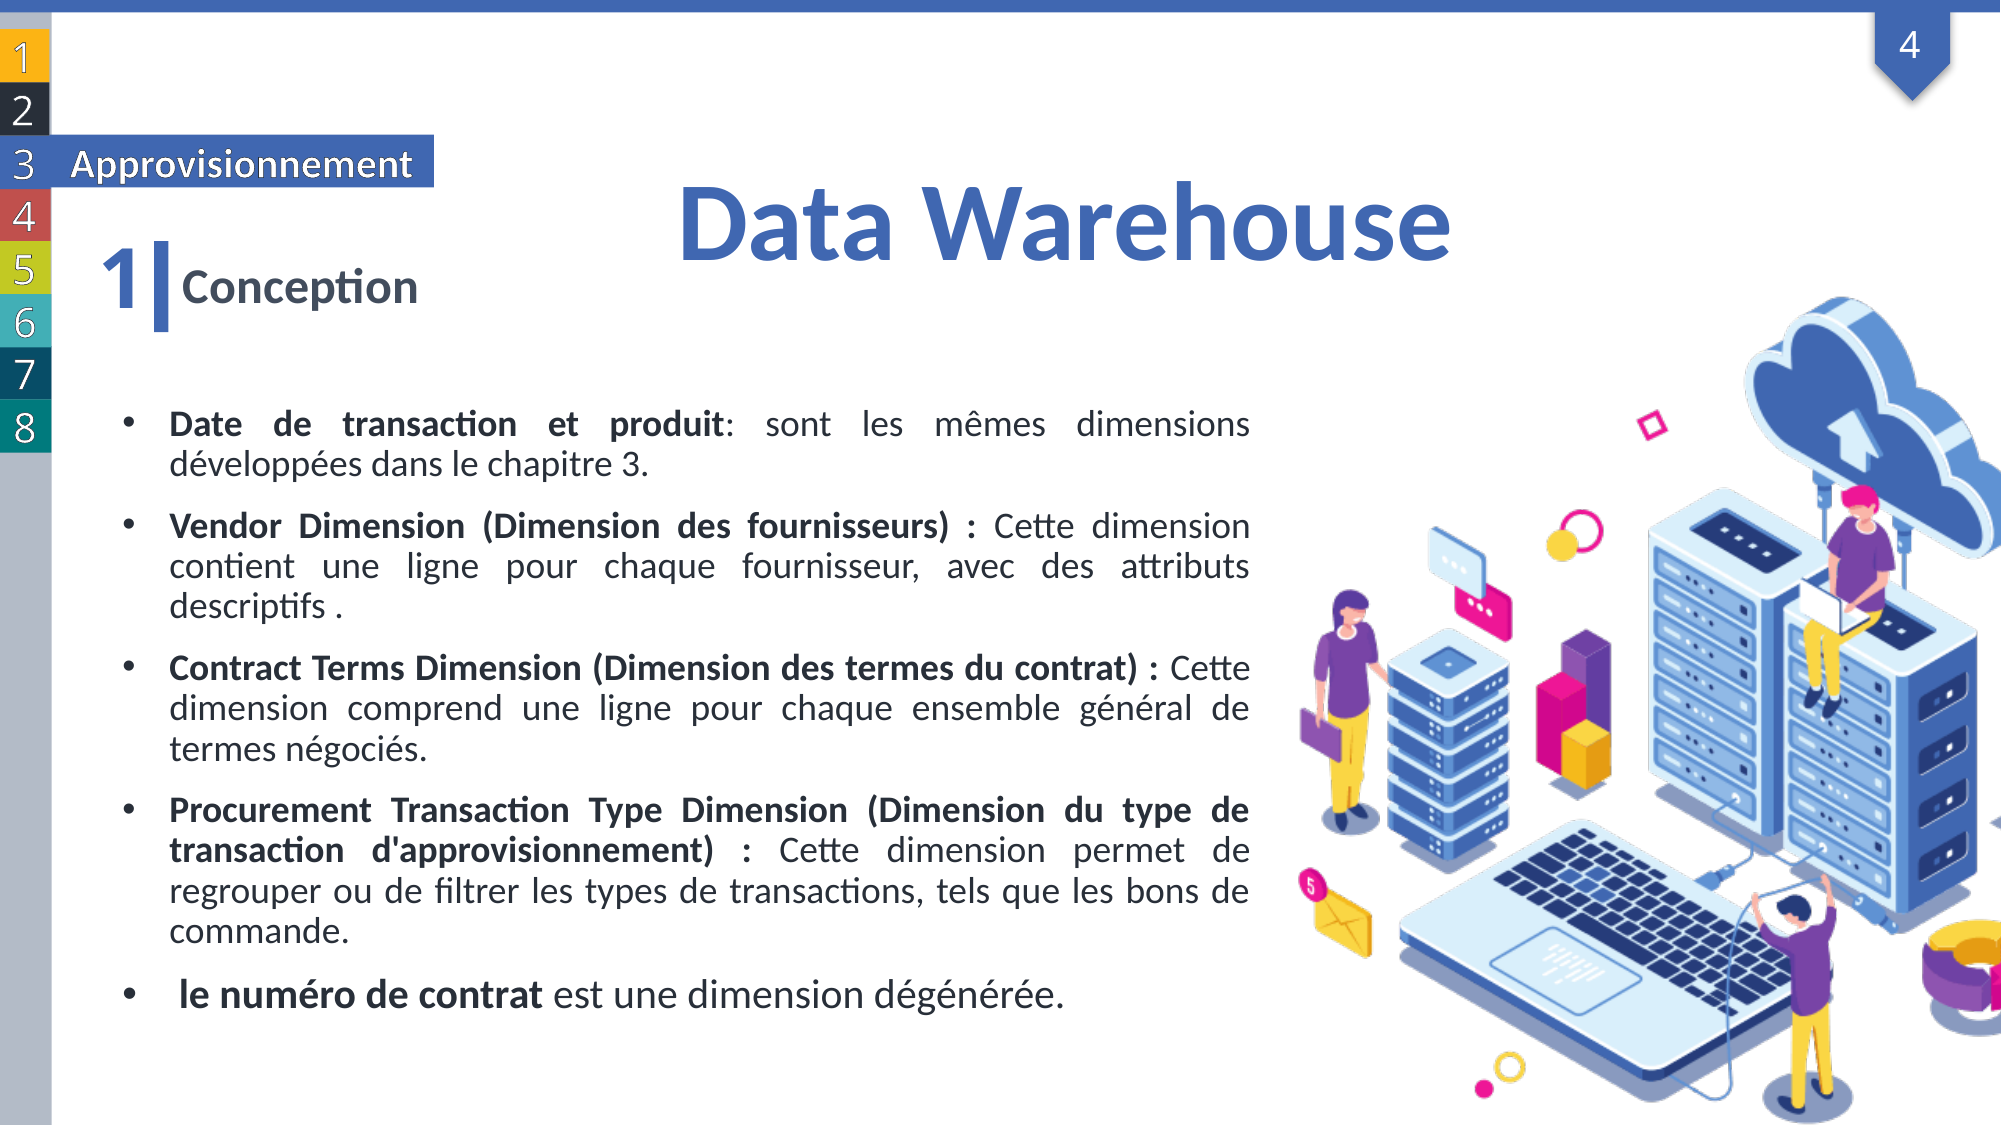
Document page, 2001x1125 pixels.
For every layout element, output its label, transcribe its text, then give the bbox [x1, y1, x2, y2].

picture [1279, 241, 2001, 1125]
text_box 6 [0, 293, 52, 348]
text_box 1 [0, 28, 50, 81]
text_box Data Warehouse [485, 135, 1646, 296]
text_box Conception [167, 237, 969, 330]
text_box 5 [0, 240, 48, 293]
text_box Date de transaction et produit: sont les mêmes dimensions développées dans le chapitre 3. Vendor Dimension (Dimension des fournisseurs) : Cette dimension contient une ligne pour chaque fournisseur, avec des attributs descriptifs . Contract Terms Dimension (Dimension des termes du contrat) : Cette dimension comprend une ligne pour chaque ensemble général de termes négociés. Procurement Transaction Type Dimension (Dimension du type de transaction d'approvisionnement) : Cette dimension permet de regrouper ou de filtrer les types de transactions, tels que les bons de commande. le numéro de contrat est une dimension dégénérée. [107, 396, 1267, 1111]
text_box 4 [0, 190, 52, 240]
text_box [0, 13, 53, 134]
text_box 3 [0, 135, 52, 190]
text_box [0, 341, 53, 1125]
text_box [153, 240, 170, 333]
text_box 2 [0, 81, 50, 135]
text_box Approvisionnement [50, 134, 435, 188]
text_box 4 [1861, 13, 1959, 76]
text_box [1886, 76, 1939, 103]
text_box 7 [0, 348, 52, 398]
text_box 8 [0, 398, 52, 454]
text_box 1 [48, 209, 196, 341]
text_box [0, 0, 2000, 13]
